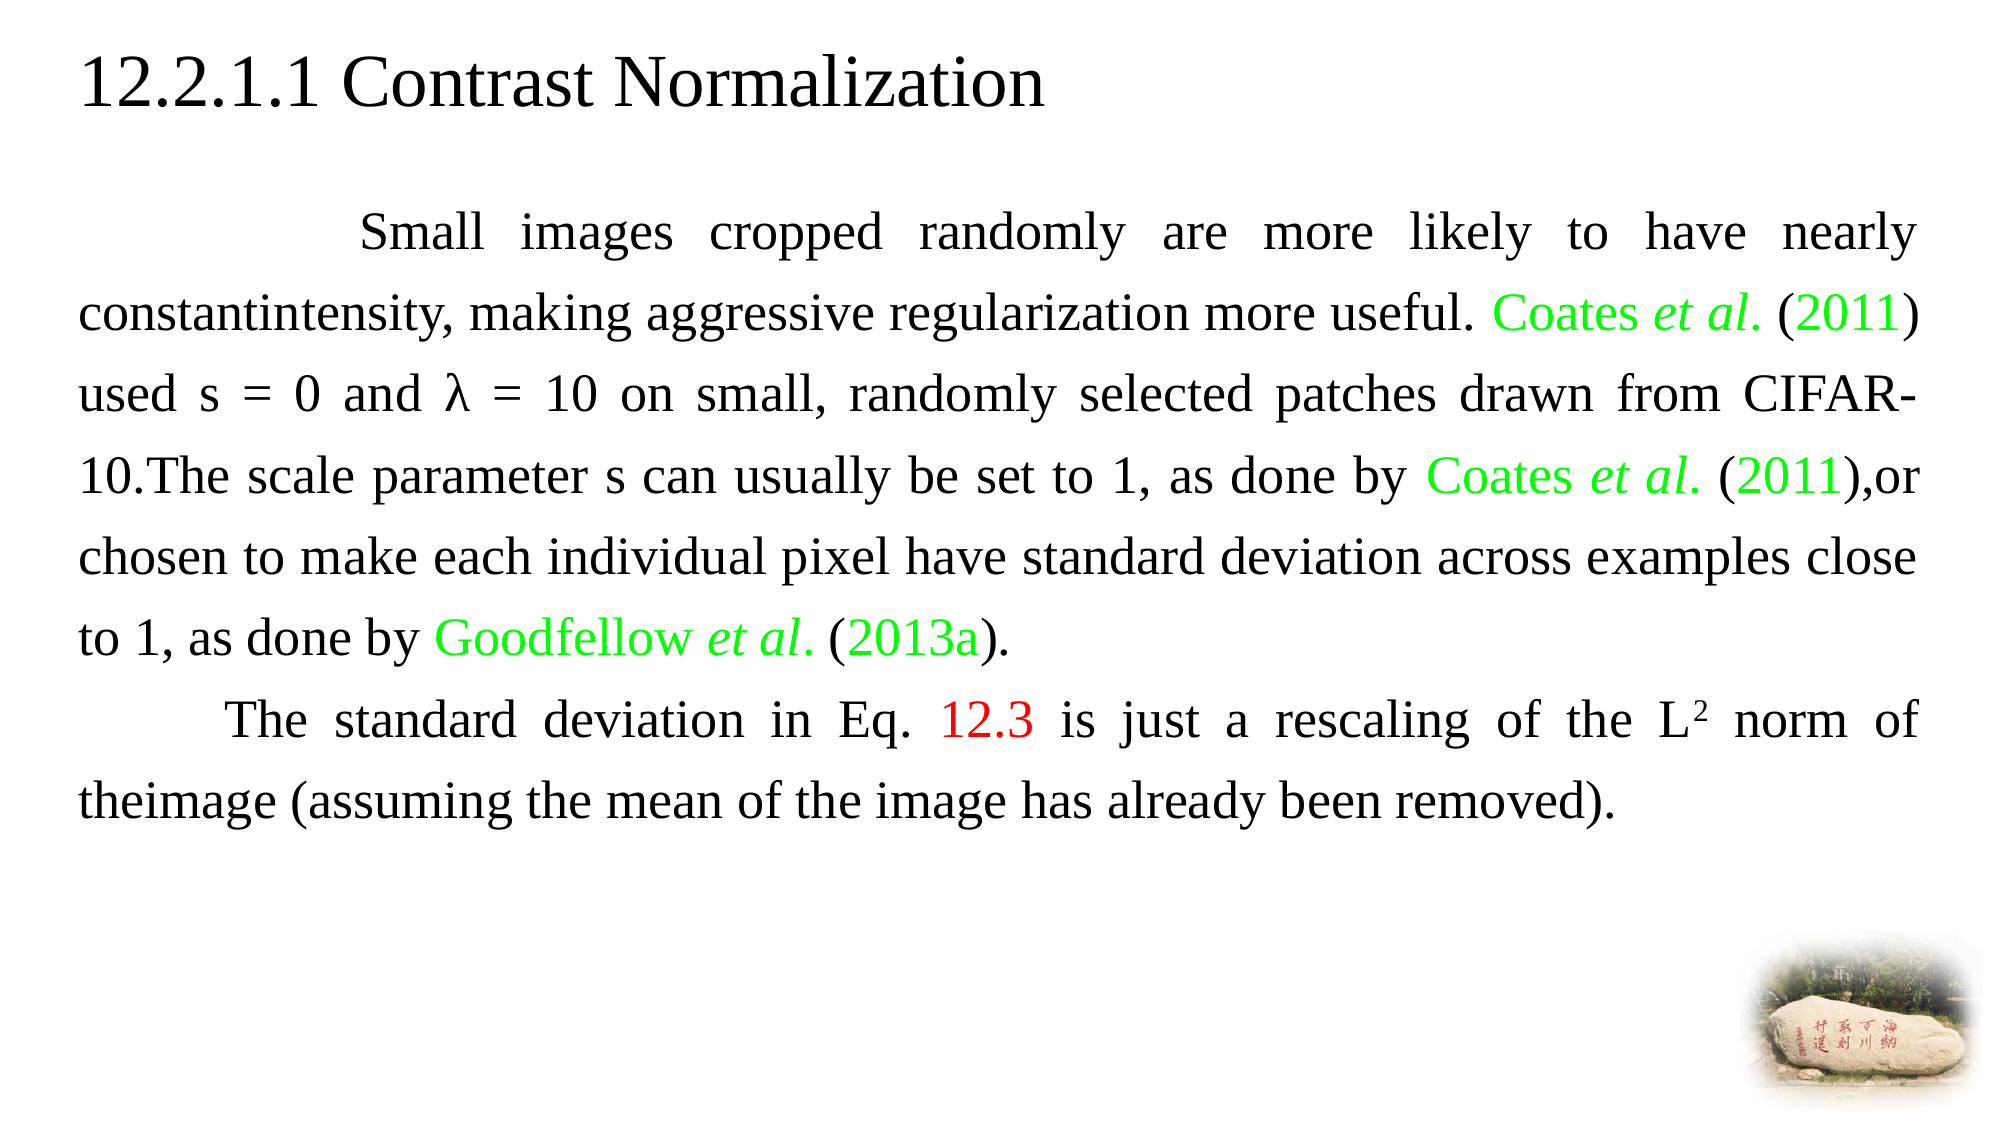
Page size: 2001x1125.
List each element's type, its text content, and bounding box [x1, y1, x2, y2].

list Small images cropped randomly are more likely to have nearly constantintensity, making aggressive regularization more useful. Coates et al. (2011) used s = 0 and λ = 10 on small, randomly selected patches drawn from CIFAR-10.The scale parameter s can usually be set to 1, as done by Coates et al. (2011),or chosen to make each individual pixel have standard deviation across examples close to 1, as done by Goodfellow et al. (2013a). The standard deviation in Eq. 12.3 is just a rescaling of the L2 norm of theimage (assuming the mean of the image has already been removed). [63, 171, 1936, 1014]
title 12.2.1.1 Contrast Normalization [63, 21, 1936, 142]
picture [1740, 927, 1985, 1112]
